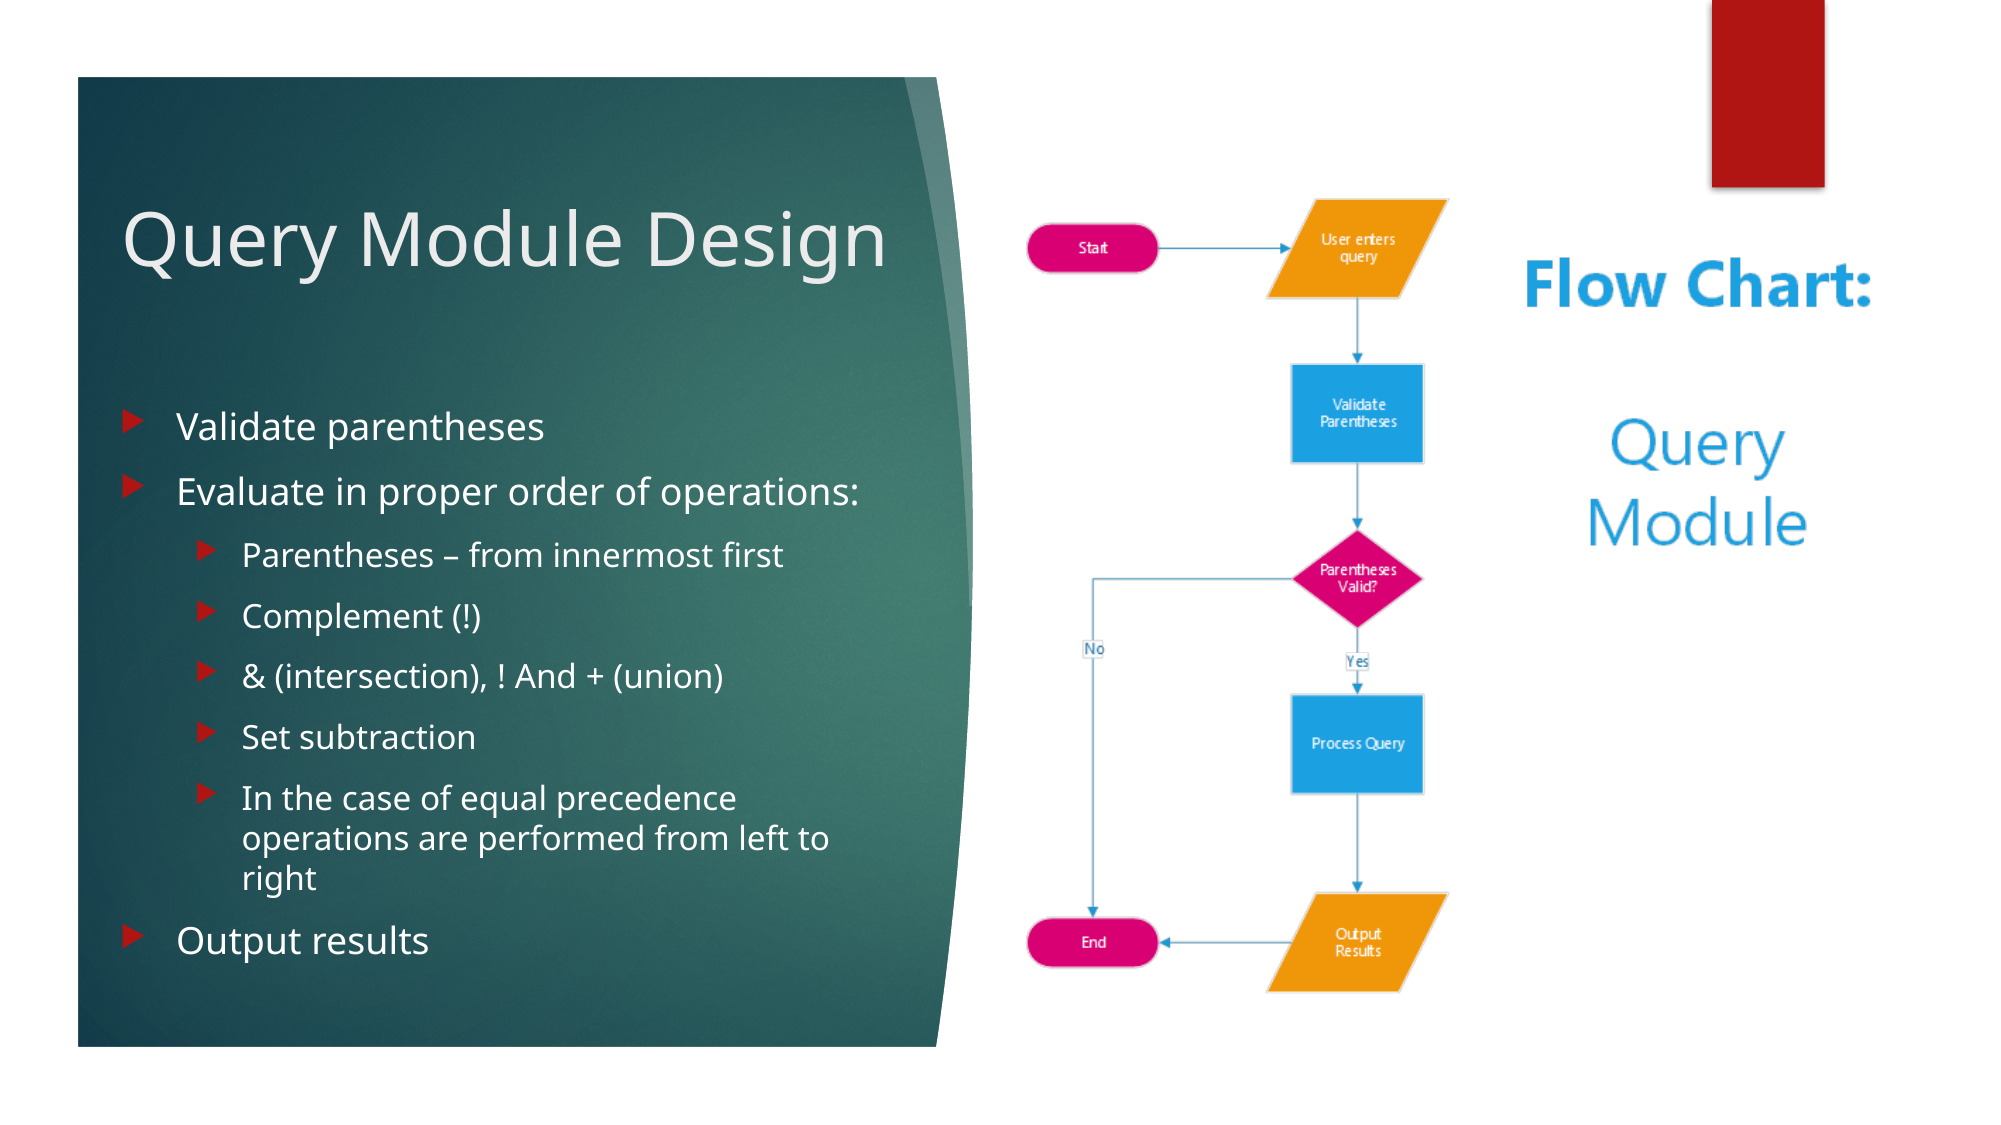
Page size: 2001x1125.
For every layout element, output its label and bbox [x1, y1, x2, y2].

list [1025, 196, 1907, 996]
text_box [0, 0, 2000, 1125]
